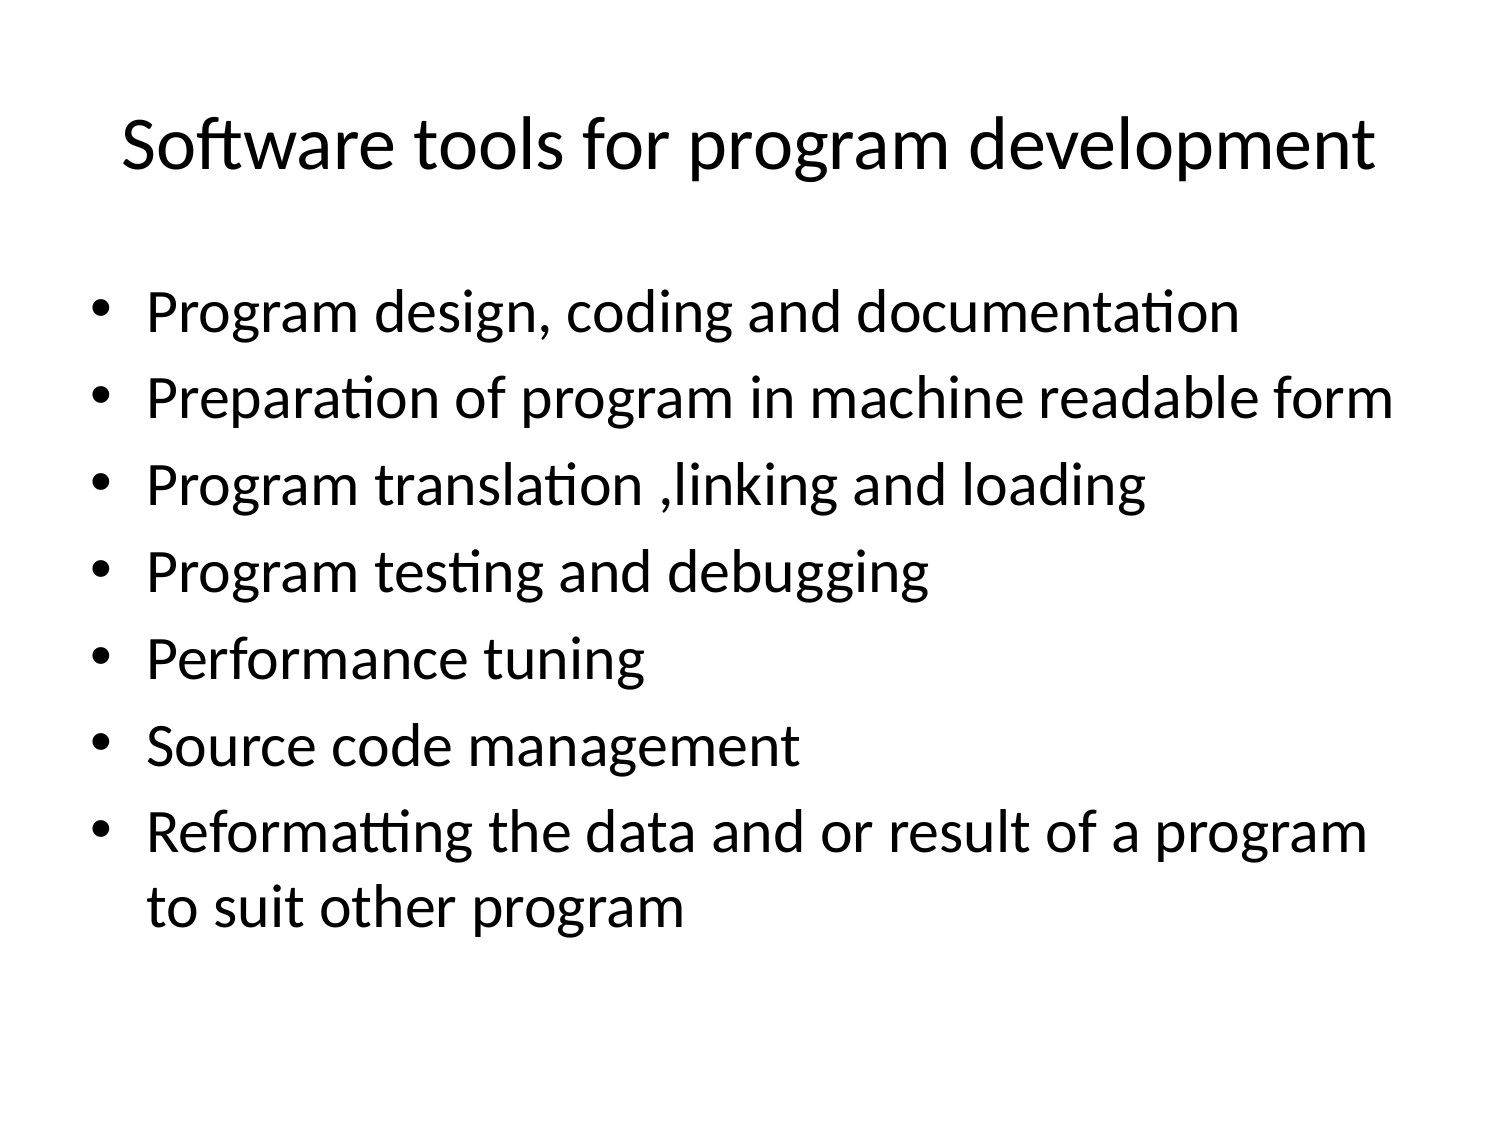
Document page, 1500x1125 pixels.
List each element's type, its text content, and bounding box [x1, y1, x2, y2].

list Program design, coding and documentation Preparation of program in machine readable form Program translation ,linking and loading Program testing and debugging Performance tuning Source code management Reformatting the data and or result of a program to suit other program [75, 262, 1425, 1005]
title Software tools for program development [75, 45, 1425, 233]
